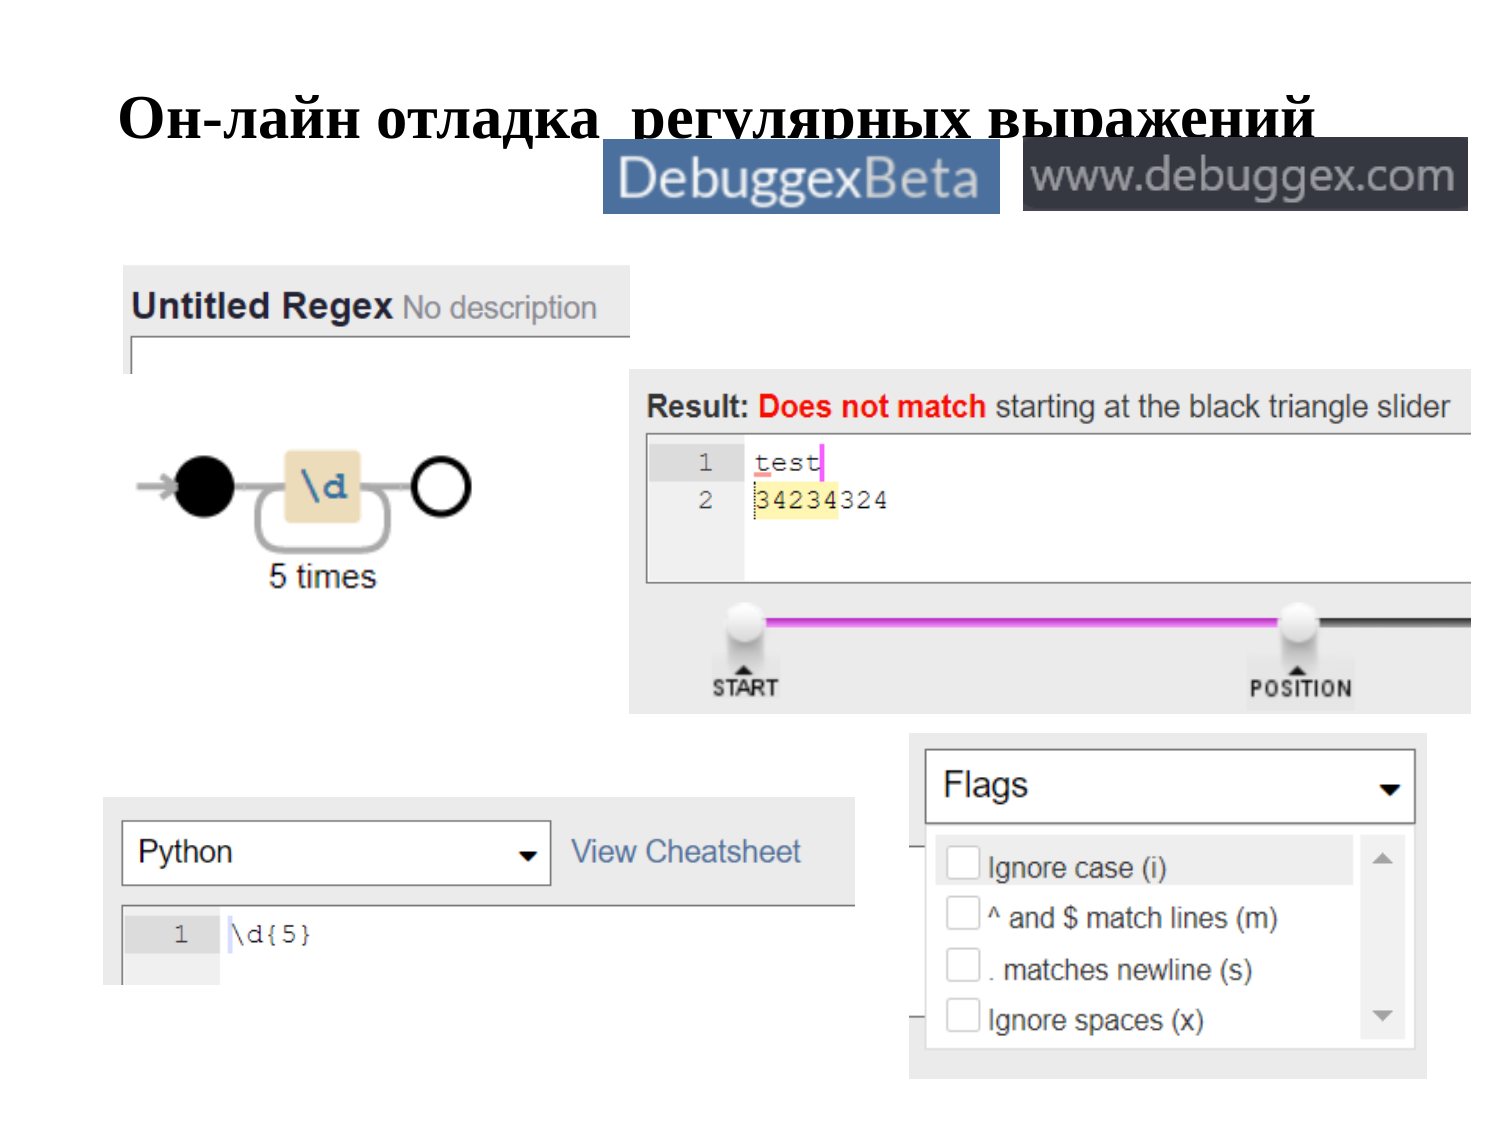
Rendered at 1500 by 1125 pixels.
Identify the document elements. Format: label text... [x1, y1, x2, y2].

picture [1023, 136, 1469, 211]
picture [102, 797, 855, 986]
text_box Он-лайн отладка регулярных выражений [103, 59, 1397, 177]
picture [602, 139, 1001, 214]
picture [908, 733, 1428, 1080]
picture [123, 407, 511, 630]
picture [123, 256, 1471, 714]
